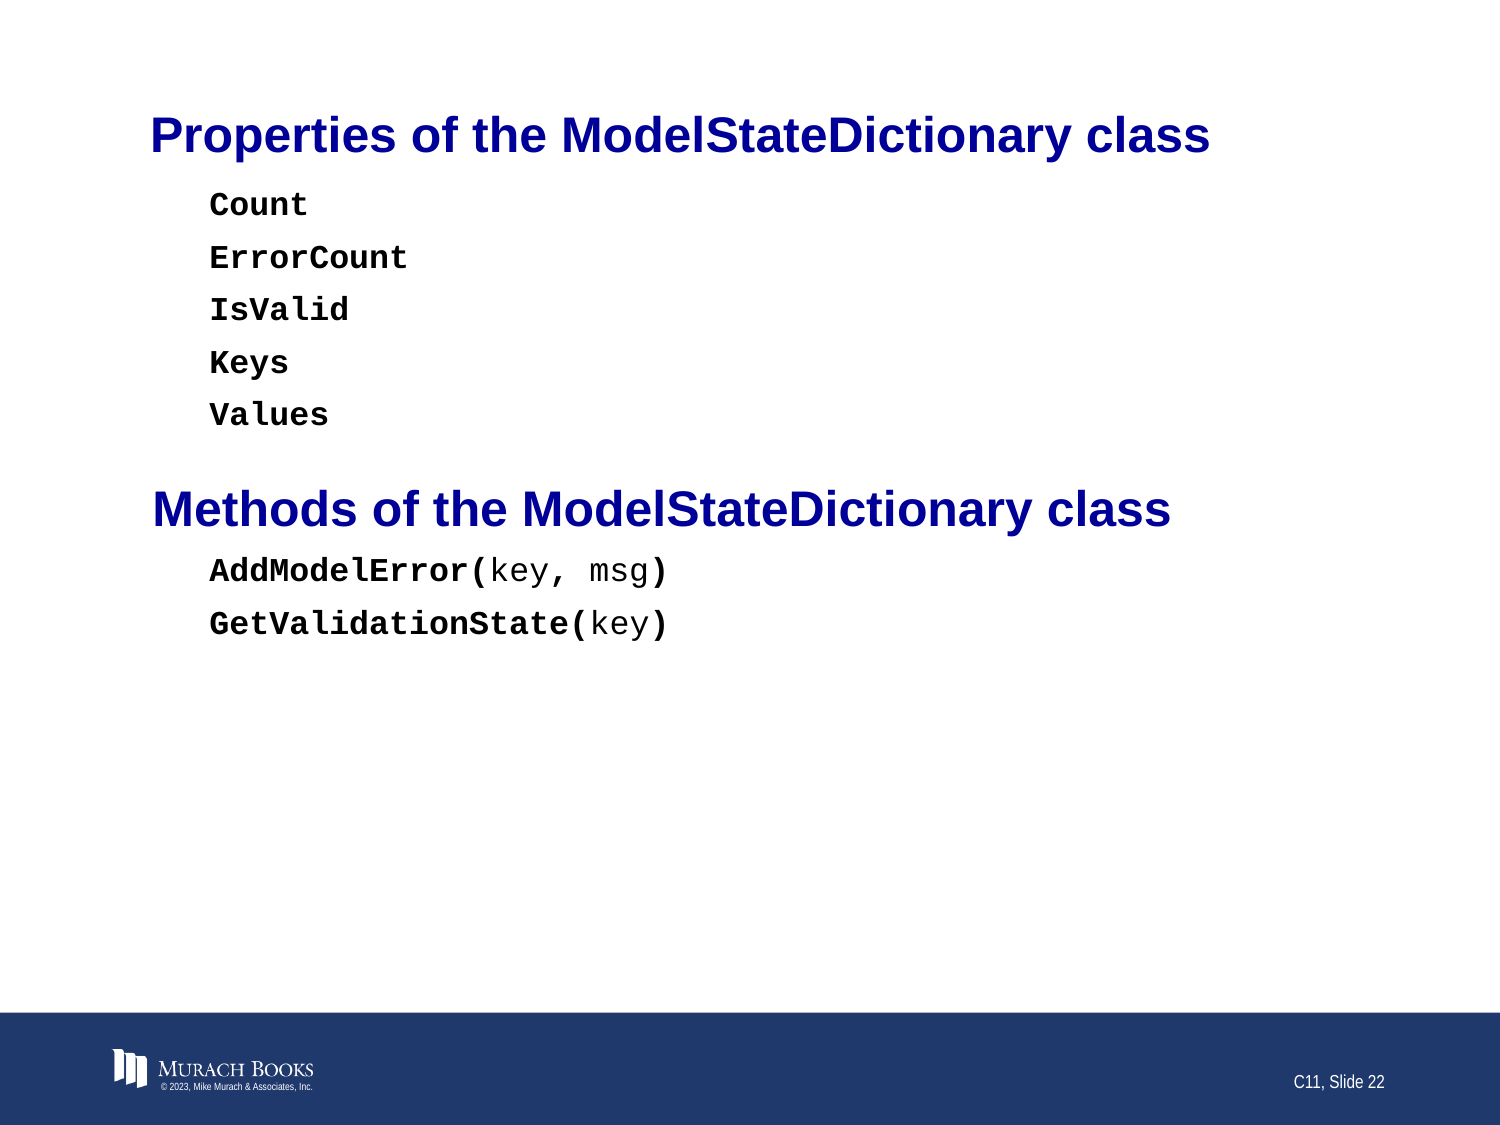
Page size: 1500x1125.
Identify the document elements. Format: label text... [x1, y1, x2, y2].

footer © 2023, Mike Murach & Associates, Inc. [12, 1025, 463, 1100]
list Count ErrorCount IsValid Keys Values Methods of the ModelStateDictionary class AddModelError(key, msg) GetValidationState(key) [137, 174, 1350, 975]
slide_number C11, Slide 22 [1087, 1025, 1400, 1100]
title Properties of the ModelStateDictionary class [150, 102, 1350, 164]
